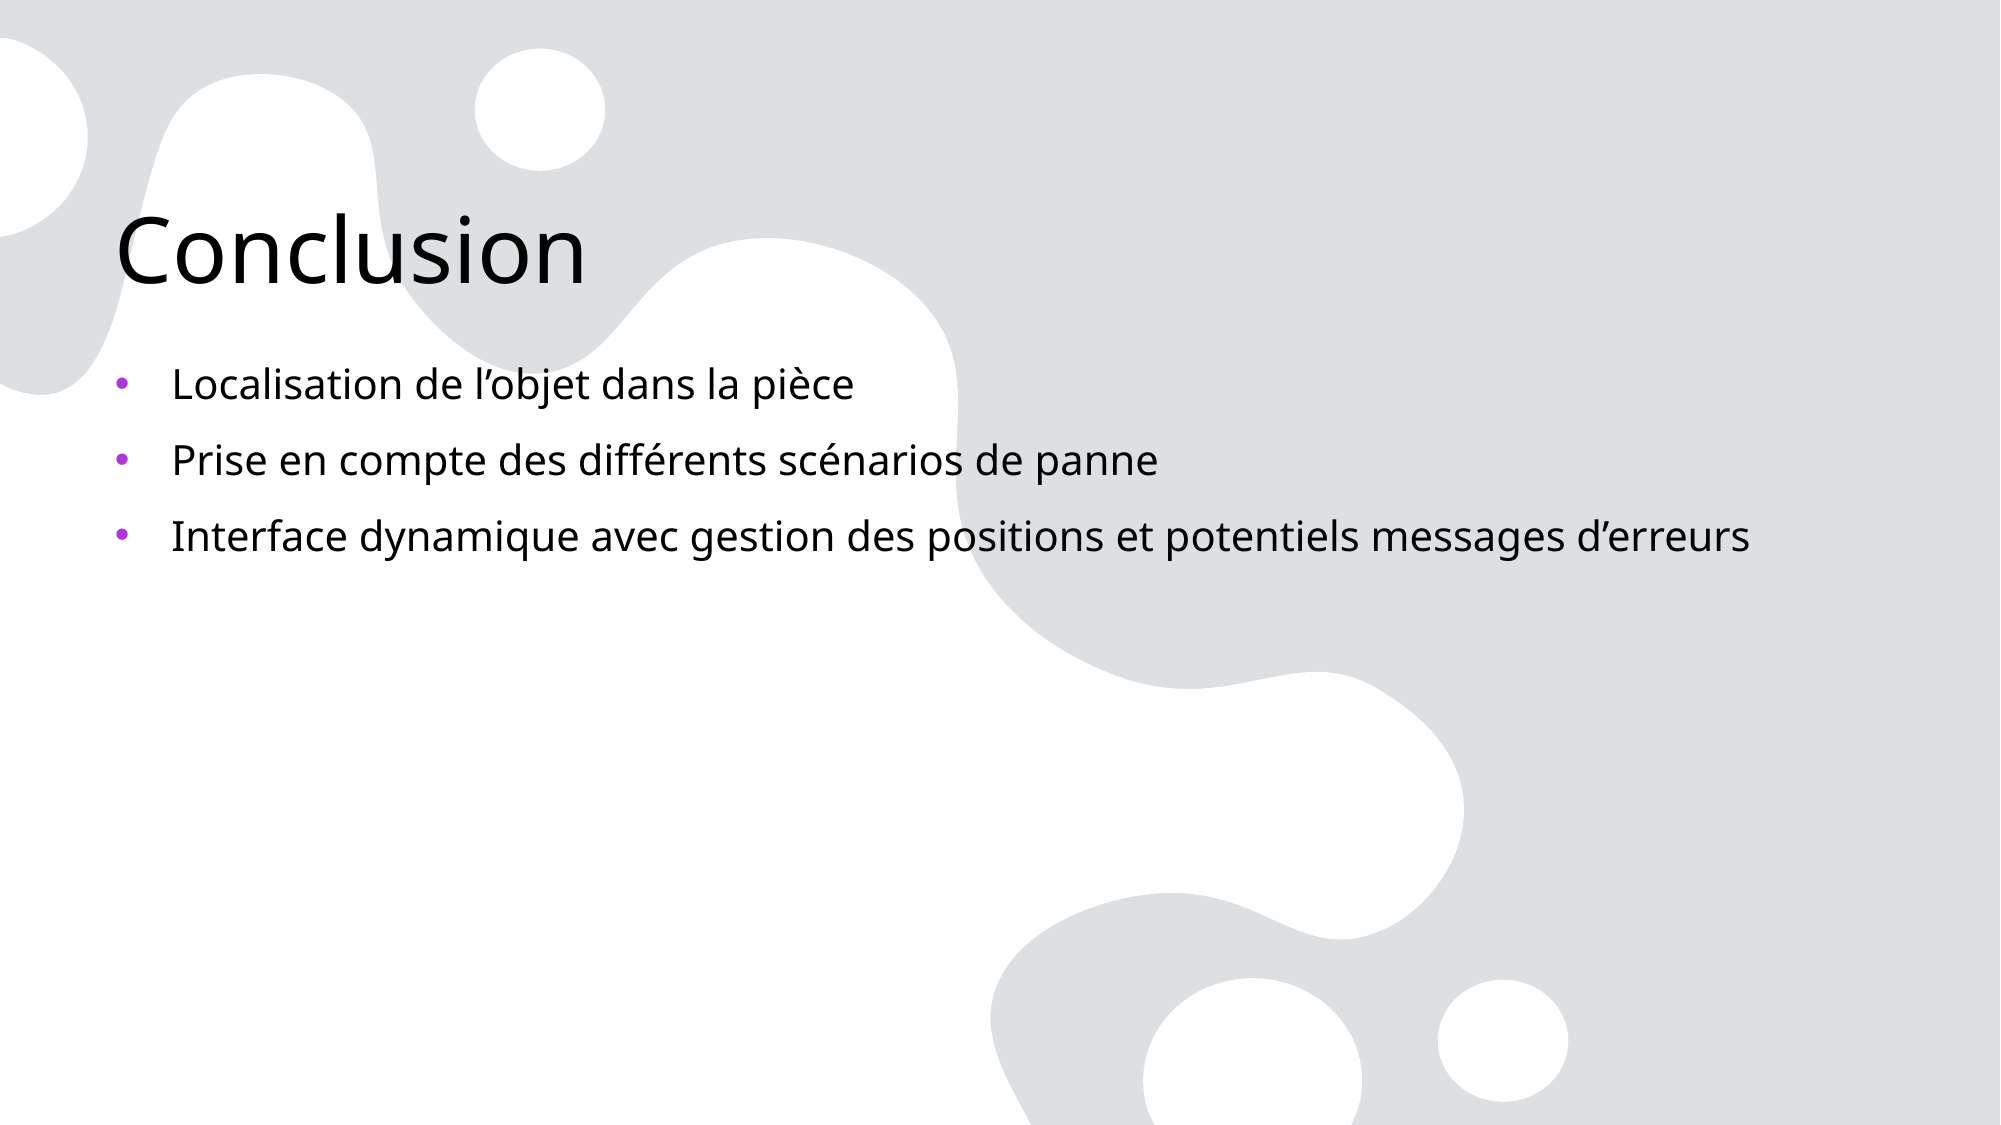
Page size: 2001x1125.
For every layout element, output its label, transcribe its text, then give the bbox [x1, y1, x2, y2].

title Conclusion [99, 91, 1900, 309]
list Localisation de l’objet dans la pièce Prise en compte des différents scénarios de panne Interface dynamique avec gestion des positions et potentiels messages d’erreurs [99, 345, 1900, 1008]
